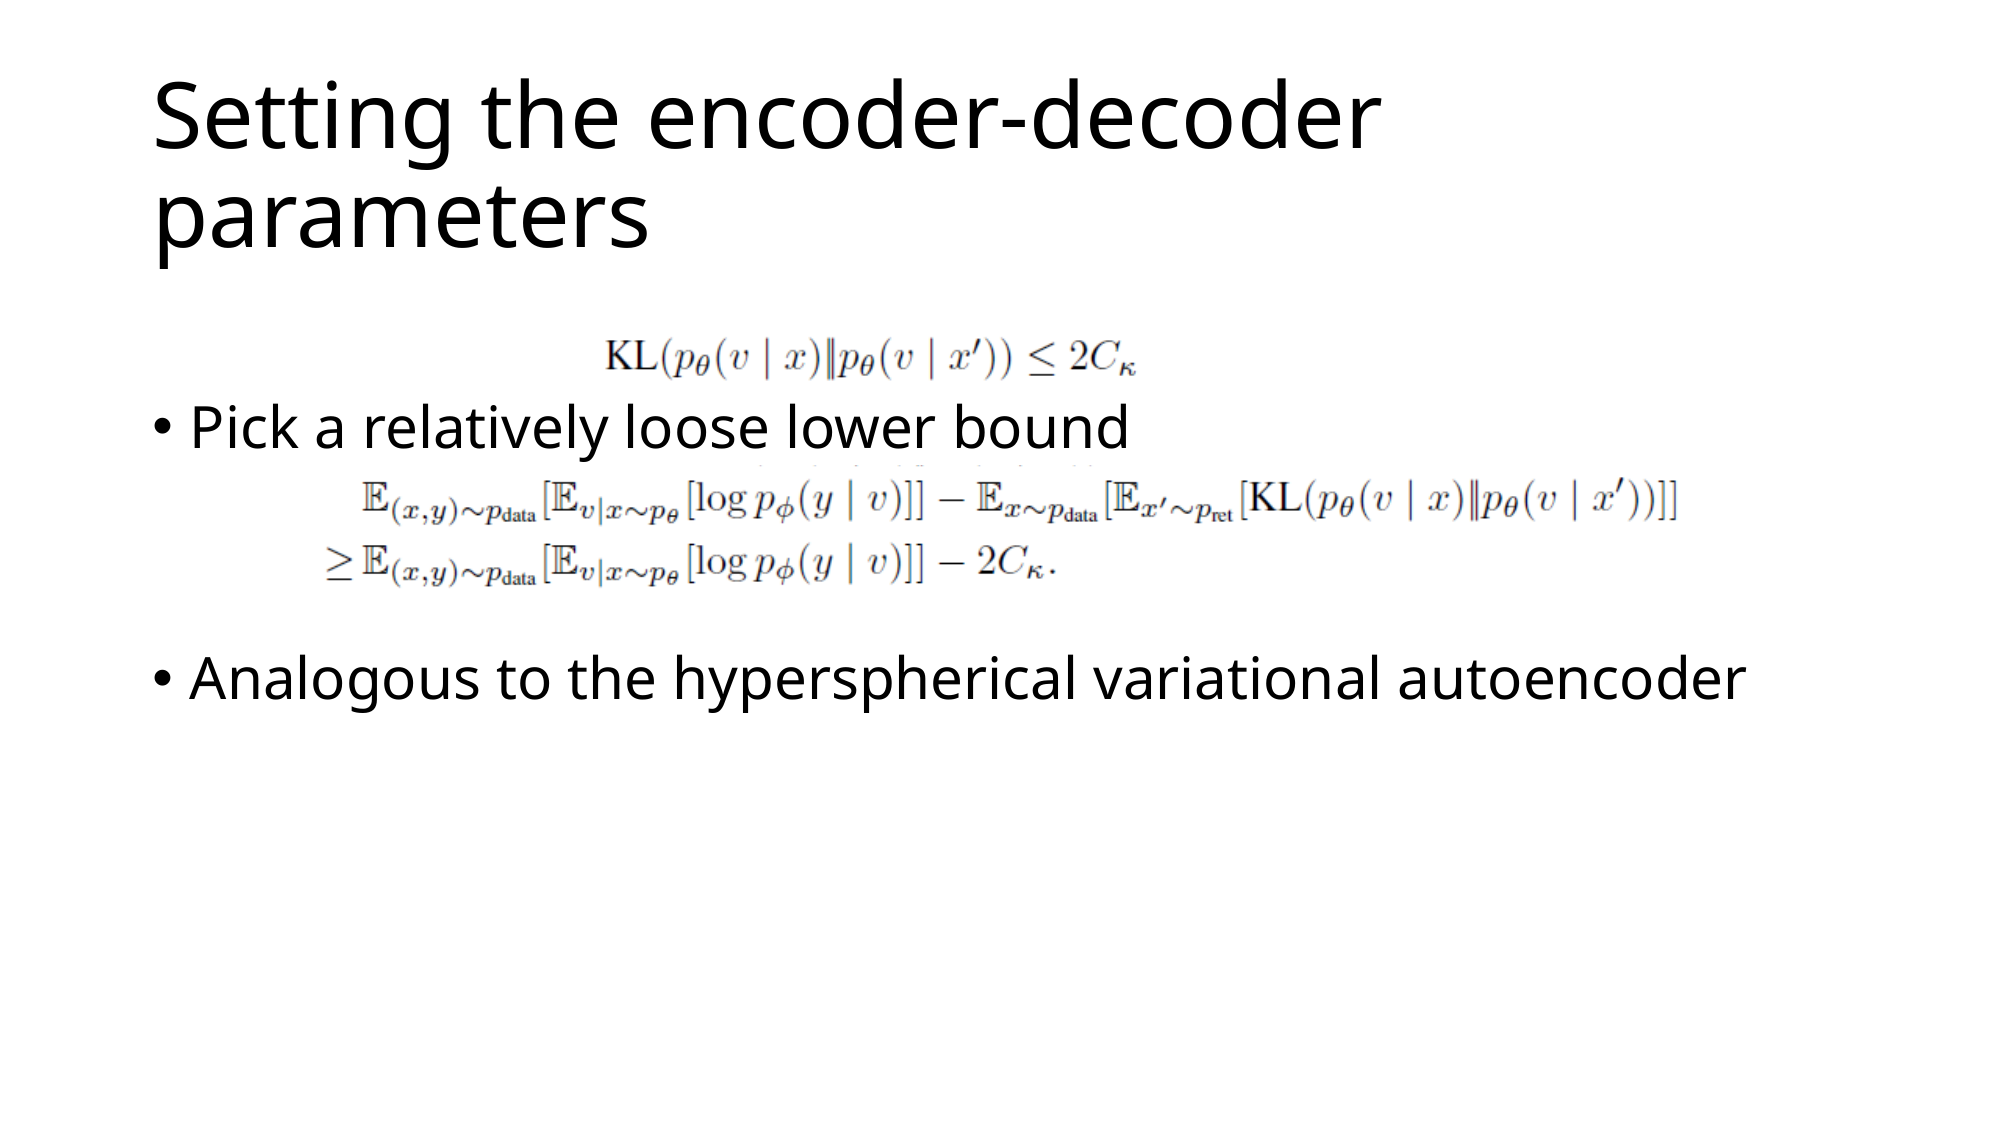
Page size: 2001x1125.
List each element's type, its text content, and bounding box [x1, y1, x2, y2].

picture [605, 331, 1139, 384]
picture [313, 465, 1687, 593]
list Pick a relatively loose lower bound Analogous to the hyperspherical variational autoencoder [137, 299, 1863, 1014]
title Setting the encoder-decoder parameters [137, 59, 1863, 278]
